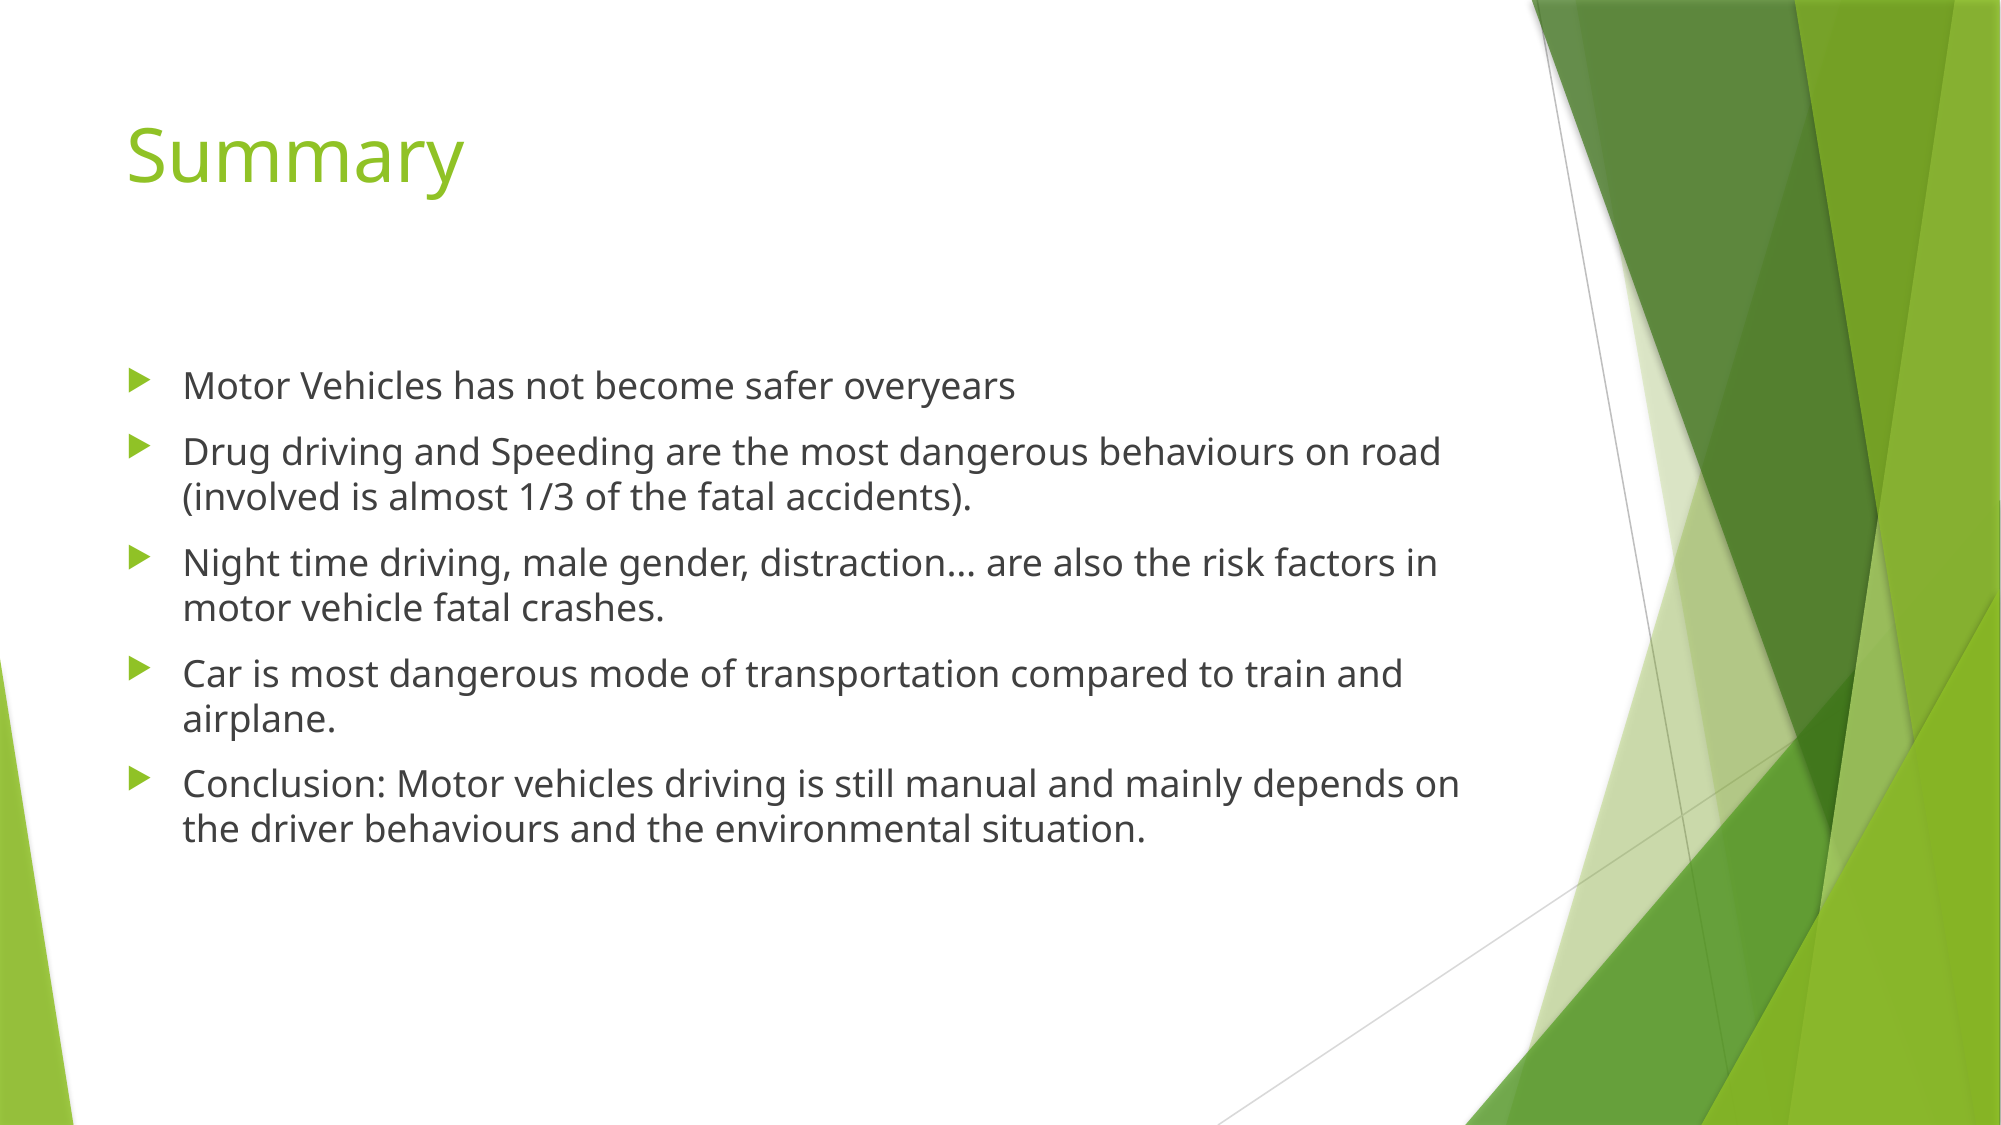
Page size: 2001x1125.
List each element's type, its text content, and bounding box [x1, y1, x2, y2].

title Summary [111, 99, 1522, 317]
list Motor Vehicles has not become safer overyears Drug driving and Speeding are the most dangerous behaviours on road (involved is almost 1/3 of the fatal accidents). Night time driving, male gender, distraction… are also the risk factors in motor vehicle fatal crashes. Car is most dangerous mode of transportation compared to train and airplane. Conclusion: Motor vehicles driving is still manual and mainly depends on the driver behaviours and the environmental situation. [111, 354, 1522, 992]
